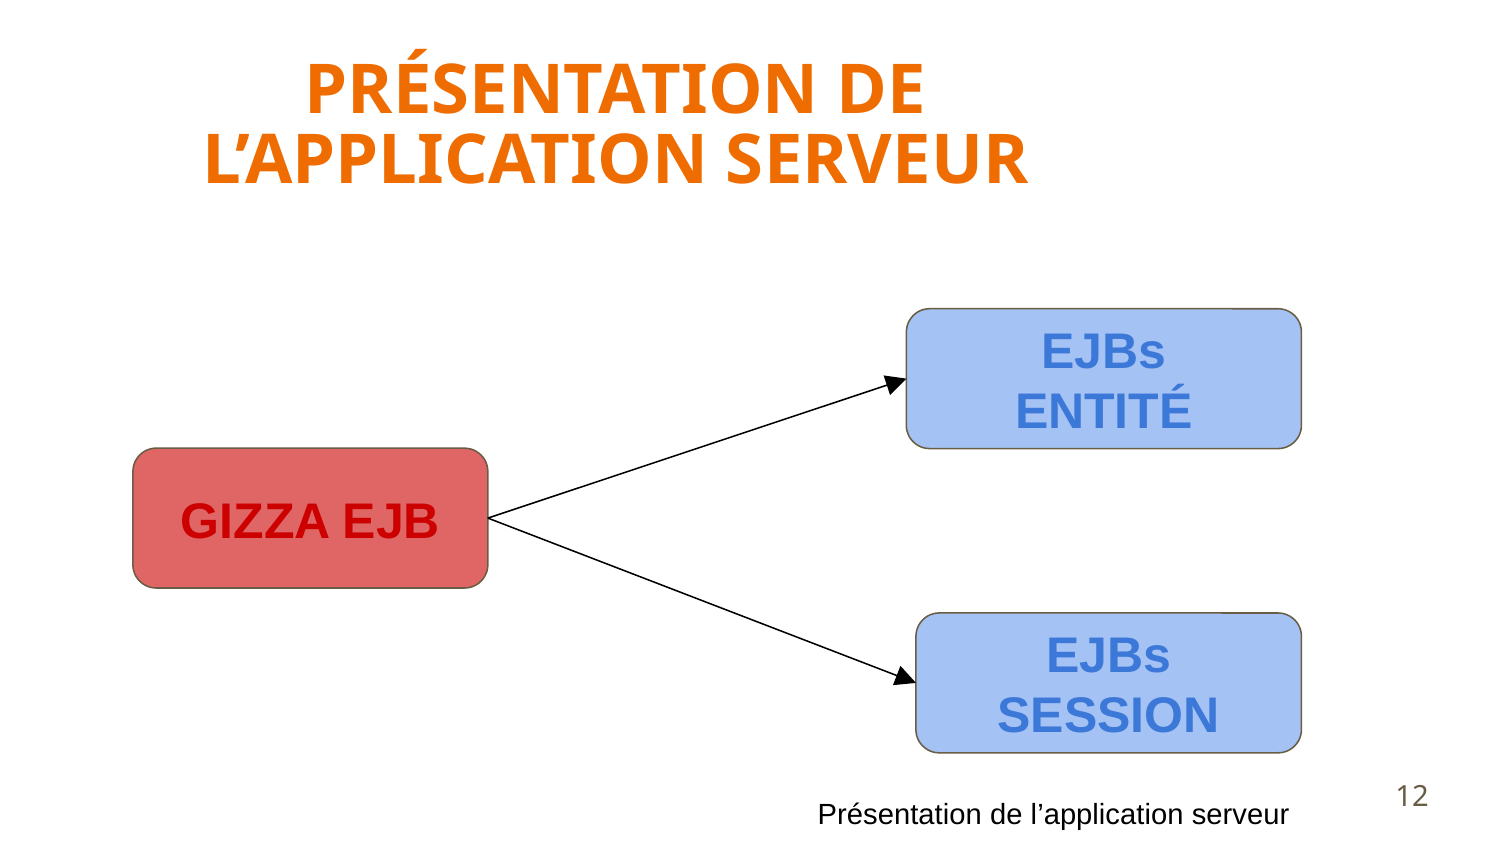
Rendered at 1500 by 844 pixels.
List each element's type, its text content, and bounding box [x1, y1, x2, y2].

slide_number ‹#› [1389, 764, 1480, 830]
text_box EJBs ENTITÉ [906, 308, 1302, 449]
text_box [487, 517, 917, 684]
text_box EJBs SESSION [915, 612, 1302, 753]
text_box GIZZA EJB [132, 448, 482, 589]
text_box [487, 378, 907, 517]
title PRÉSENTATION DE L’APPLICATION SERVEUR [111, 34, 1121, 221]
footer Présentation de l’application serveur [680, 790, 1302, 836]
